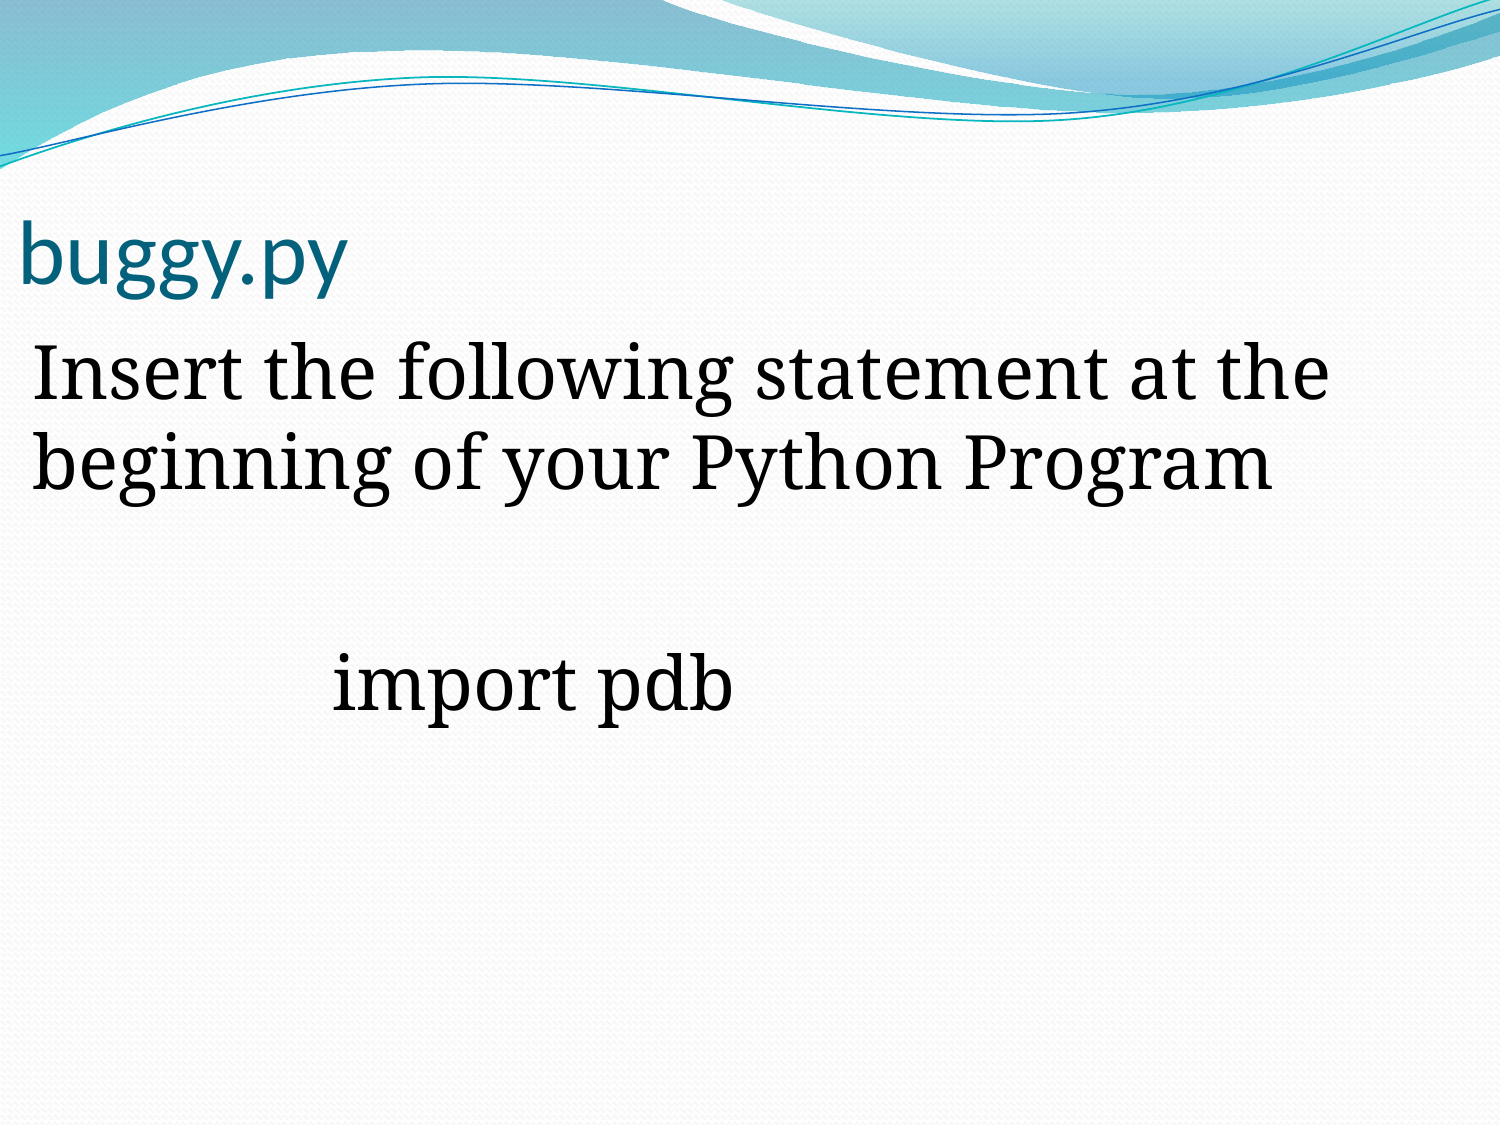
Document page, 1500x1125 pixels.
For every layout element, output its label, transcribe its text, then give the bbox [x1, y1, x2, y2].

title buggy.py [17, 115, 1500, 304]
list Insert the following statement at the beginning of your Python Program import pdb [17, 317, 1483, 1106]
